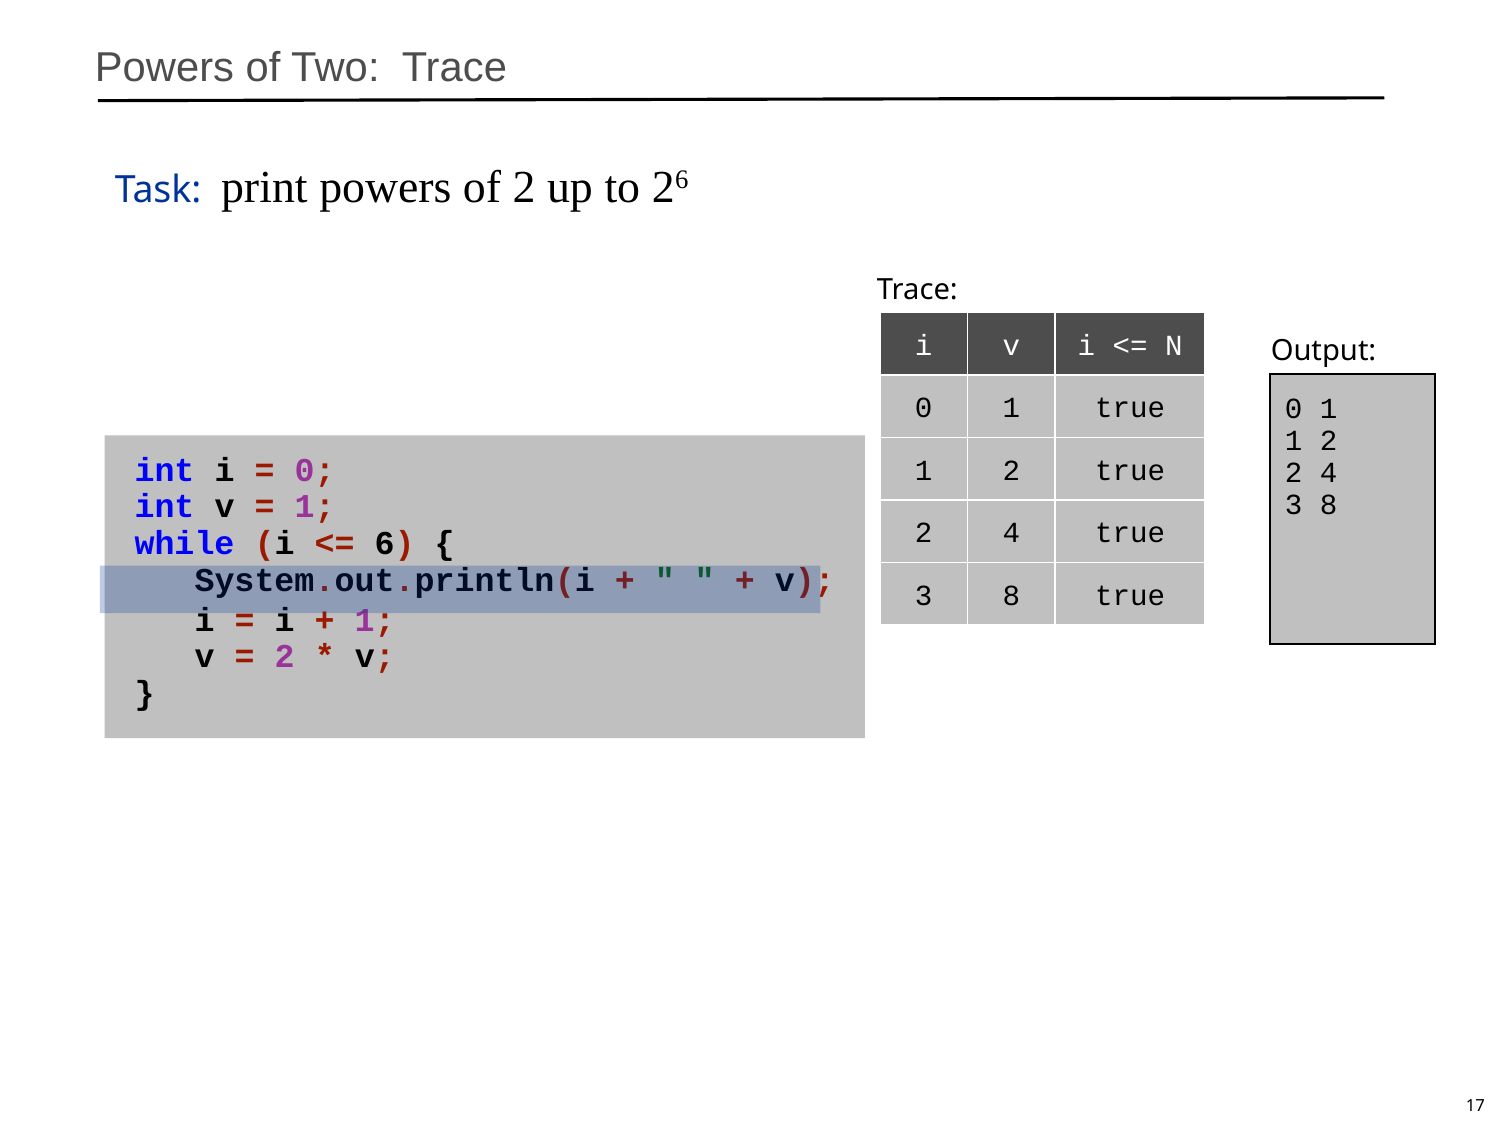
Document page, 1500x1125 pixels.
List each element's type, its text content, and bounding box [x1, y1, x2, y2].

text_box 1 [967, 375, 1054, 437]
text_box 0 1 1 2 2 4 3 8 [1269, 374, 1436, 644]
text_box [99, 565, 821, 614]
text_box 2 [879, 499, 967, 562]
text_box 4 [967, 499, 1054, 562]
text_box 8 [967, 562, 1054, 625]
slide_number 17 [1187, 1087, 1500, 1125]
text_box 2 [967, 437, 1054, 499]
text_box 3 [879, 562, 967, 625]
text_box 1 [879, 437, 967, 499]
list Task: print powers of 2 up to 26 [99, 149, 1388, 262]
text_box true [1054, 375, 1205, 437]
text_box v [967, 312, 1054, 375]
text_box i <= N [1054, 312, 1205, 375]
text_box true [1054, 437, 1205, 499]
text_box true [1054, 499, 1205, 562]
text_box 0 [879, 375, 967, 437]
text_box i [879, 312, 967, 375]
title Powers of Two: Trace [79, 33, 1371, 109]
text_box true [1054, 562, 1205, 625]
